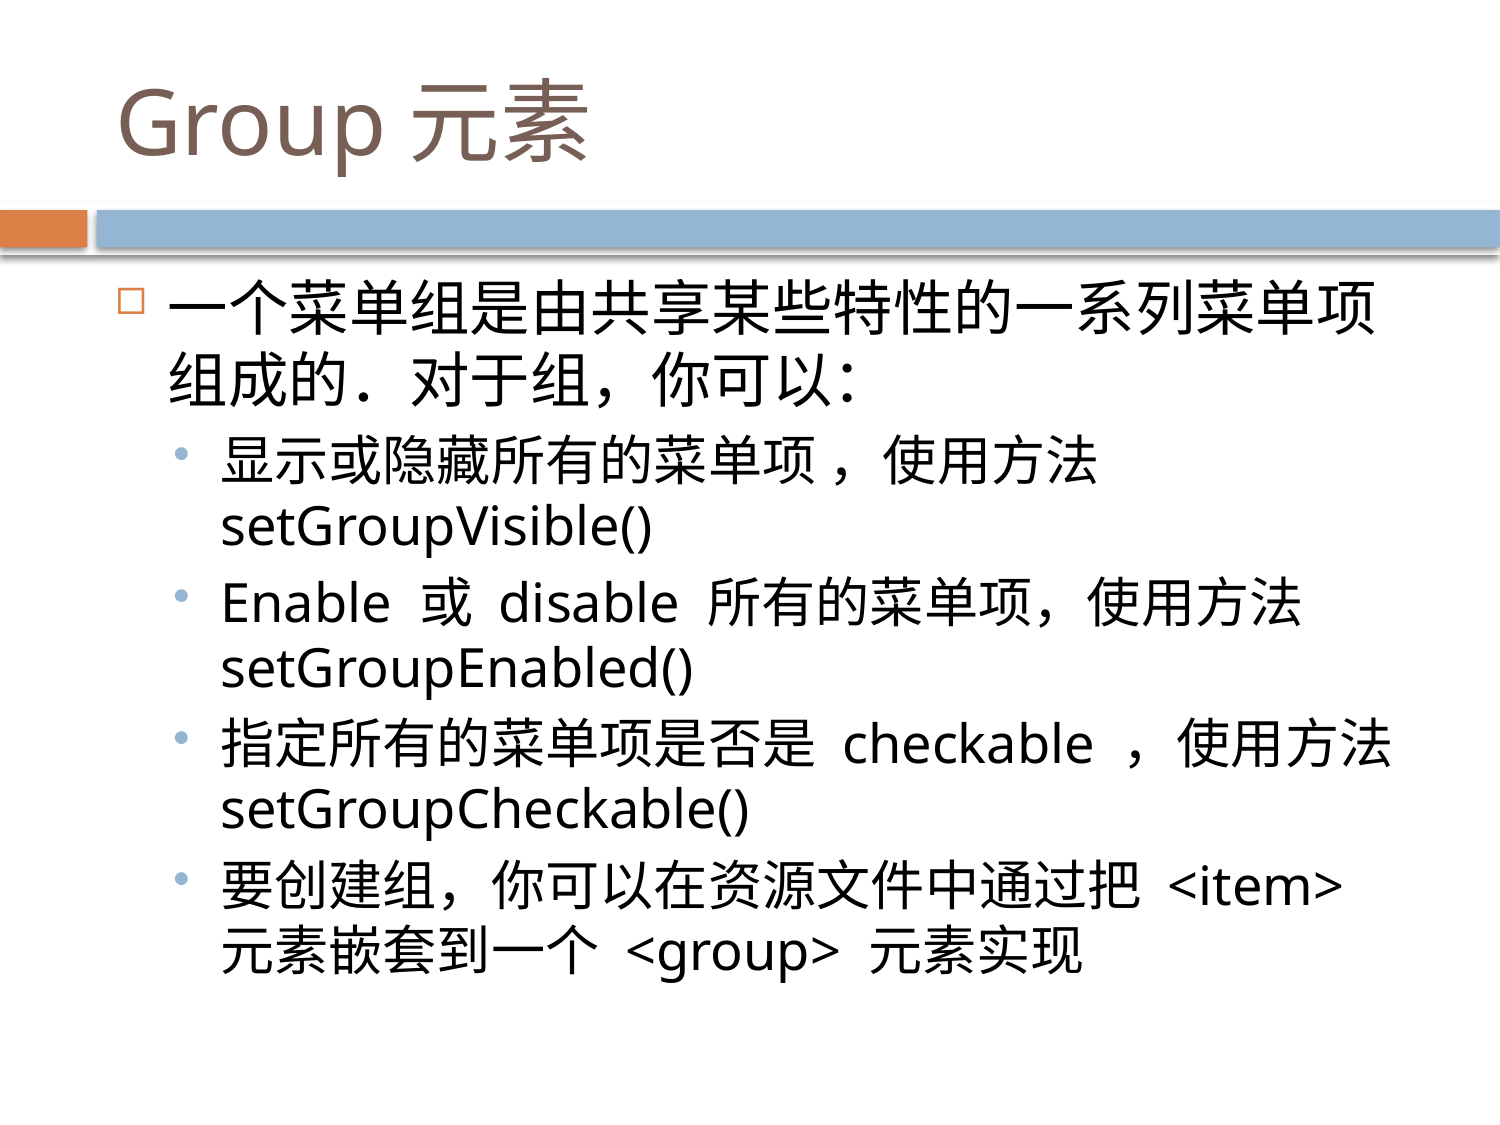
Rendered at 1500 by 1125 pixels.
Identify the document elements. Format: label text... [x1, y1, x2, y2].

list 一个菜单组是由共享某些特性的一系列菜单项组成的．对于组，你可以： 显示或隐藏所有的菜单项 ，使用方法 setGroupVisible() Enable 或 disable 所有的菜单项，使用方法 setGroupEnabled() 指定所有的菜单项是否是 checkable ，使用方法 setGroupCheckable() 要创建组，你可以在资源文件中通过把 <item> 元素嵌套到一个 <group> 元素实现 [100, 262, 1438, 1000]
title Group元素 [100, 37, 1438, 200]
